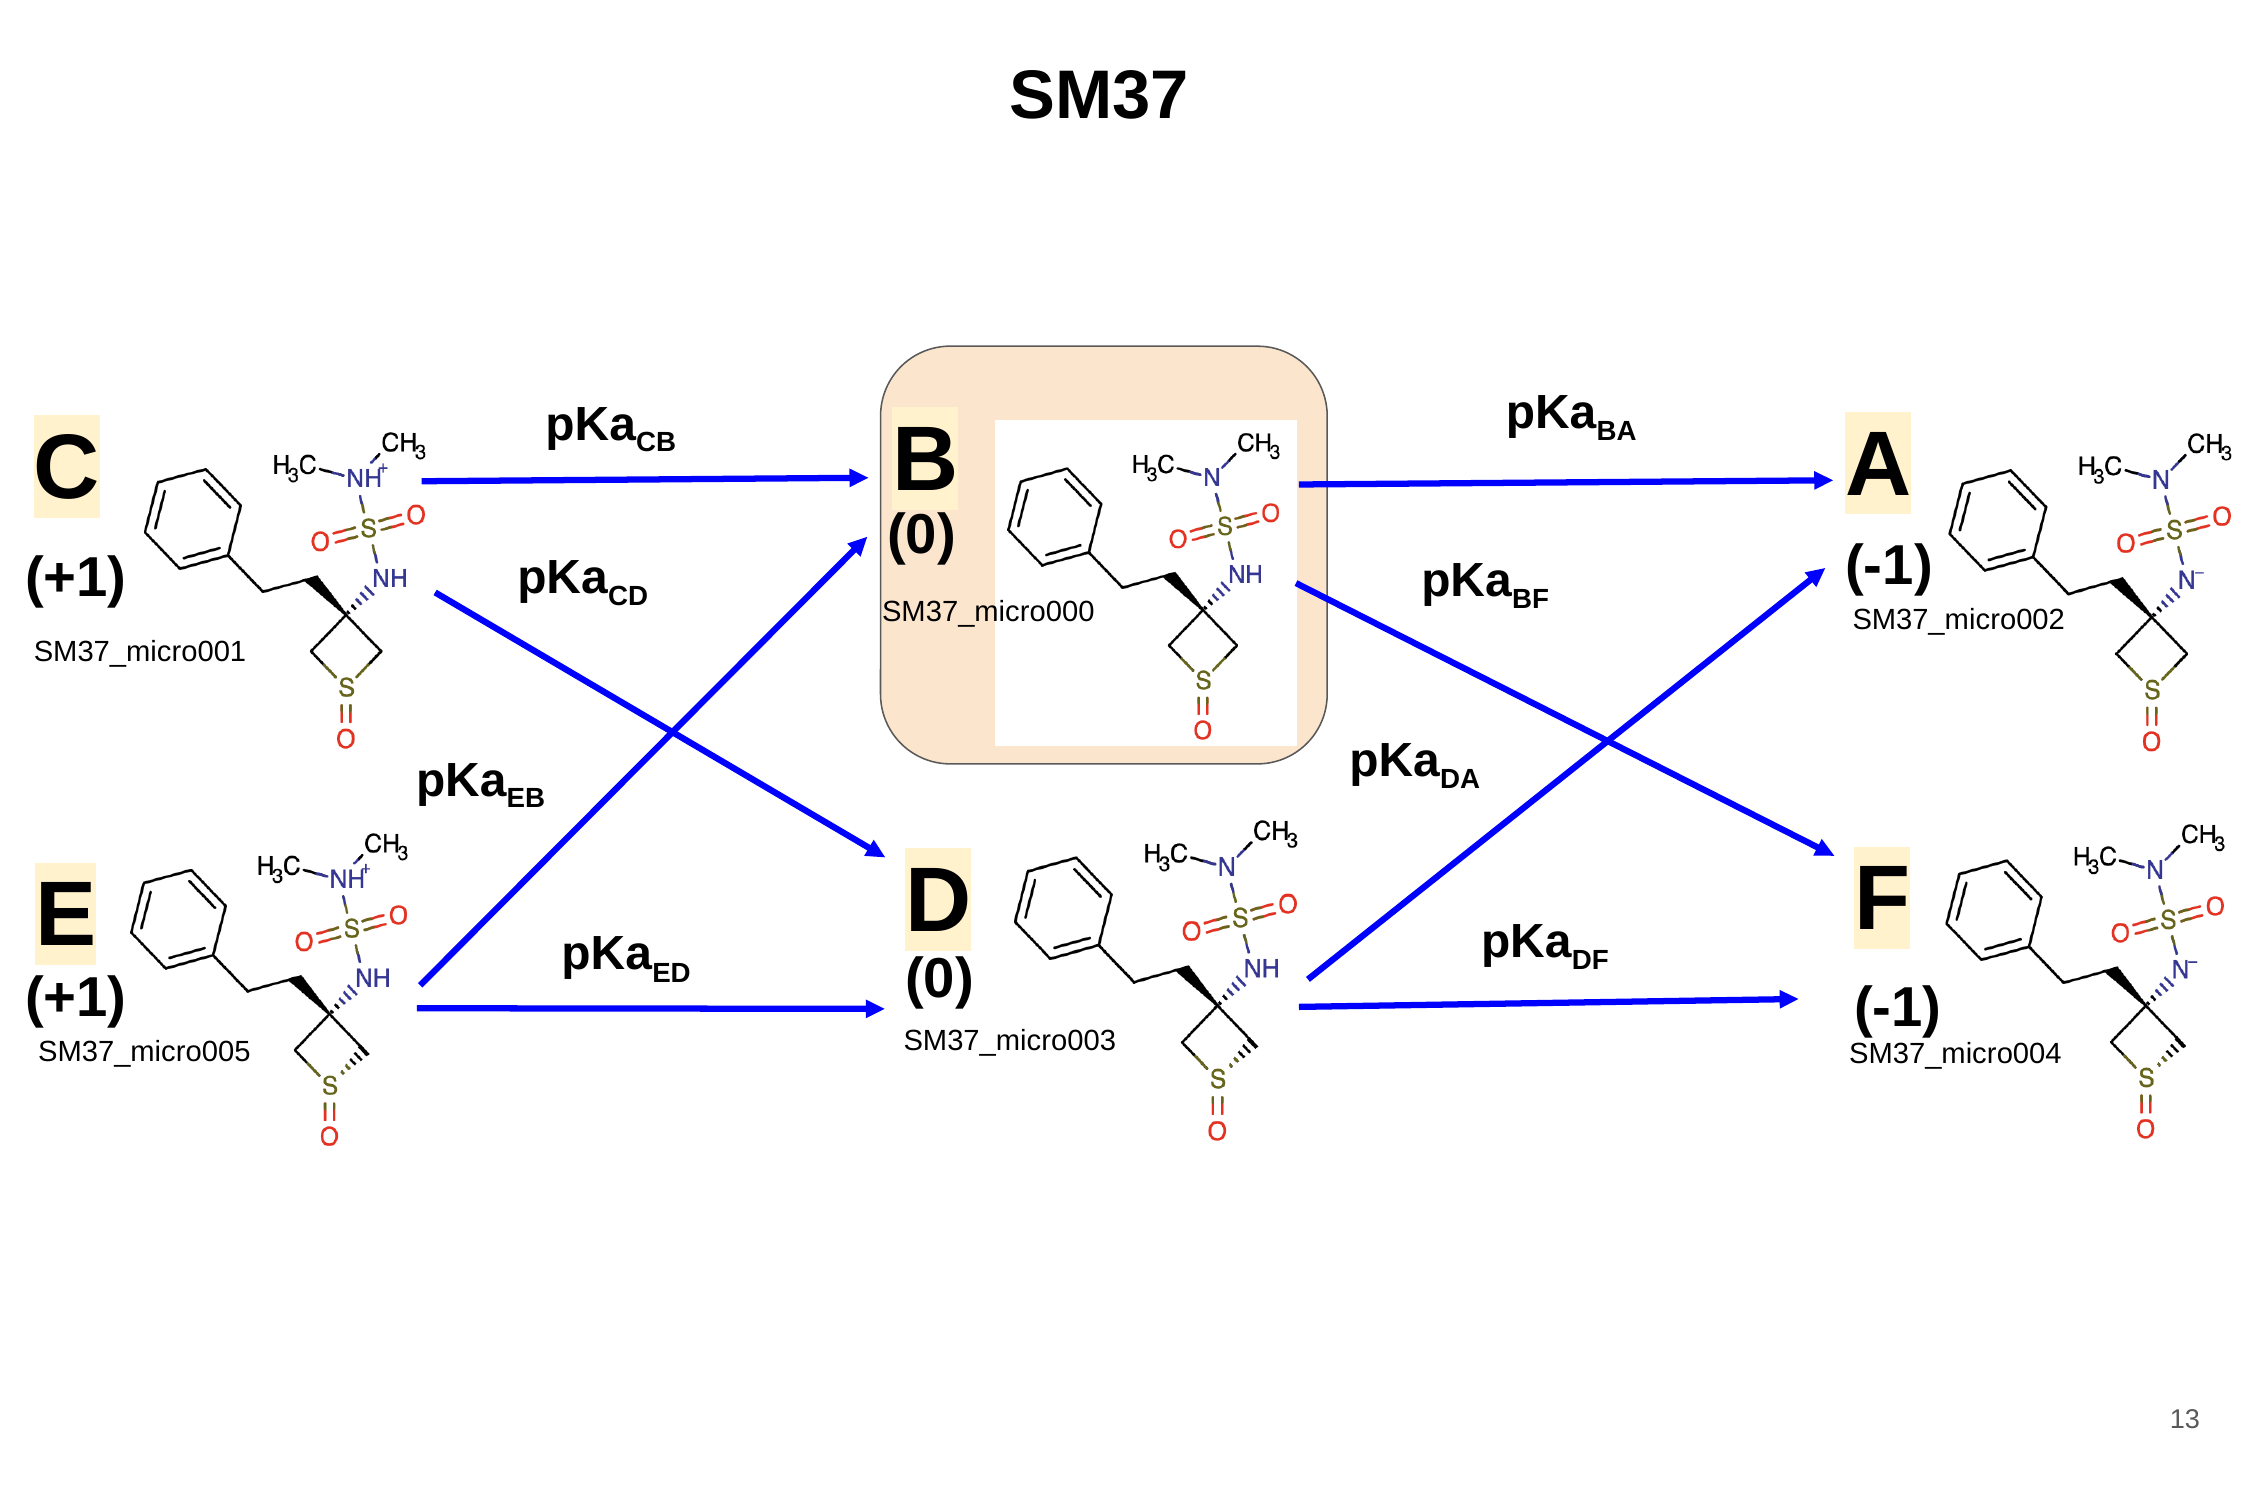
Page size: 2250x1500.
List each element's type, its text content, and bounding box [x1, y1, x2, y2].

slide_number ‹#› [2084, 1359, 2220, 1475]
text_box SM37 [989, 29, 1261, 123]
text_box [4, 345, 2245, 1155]
